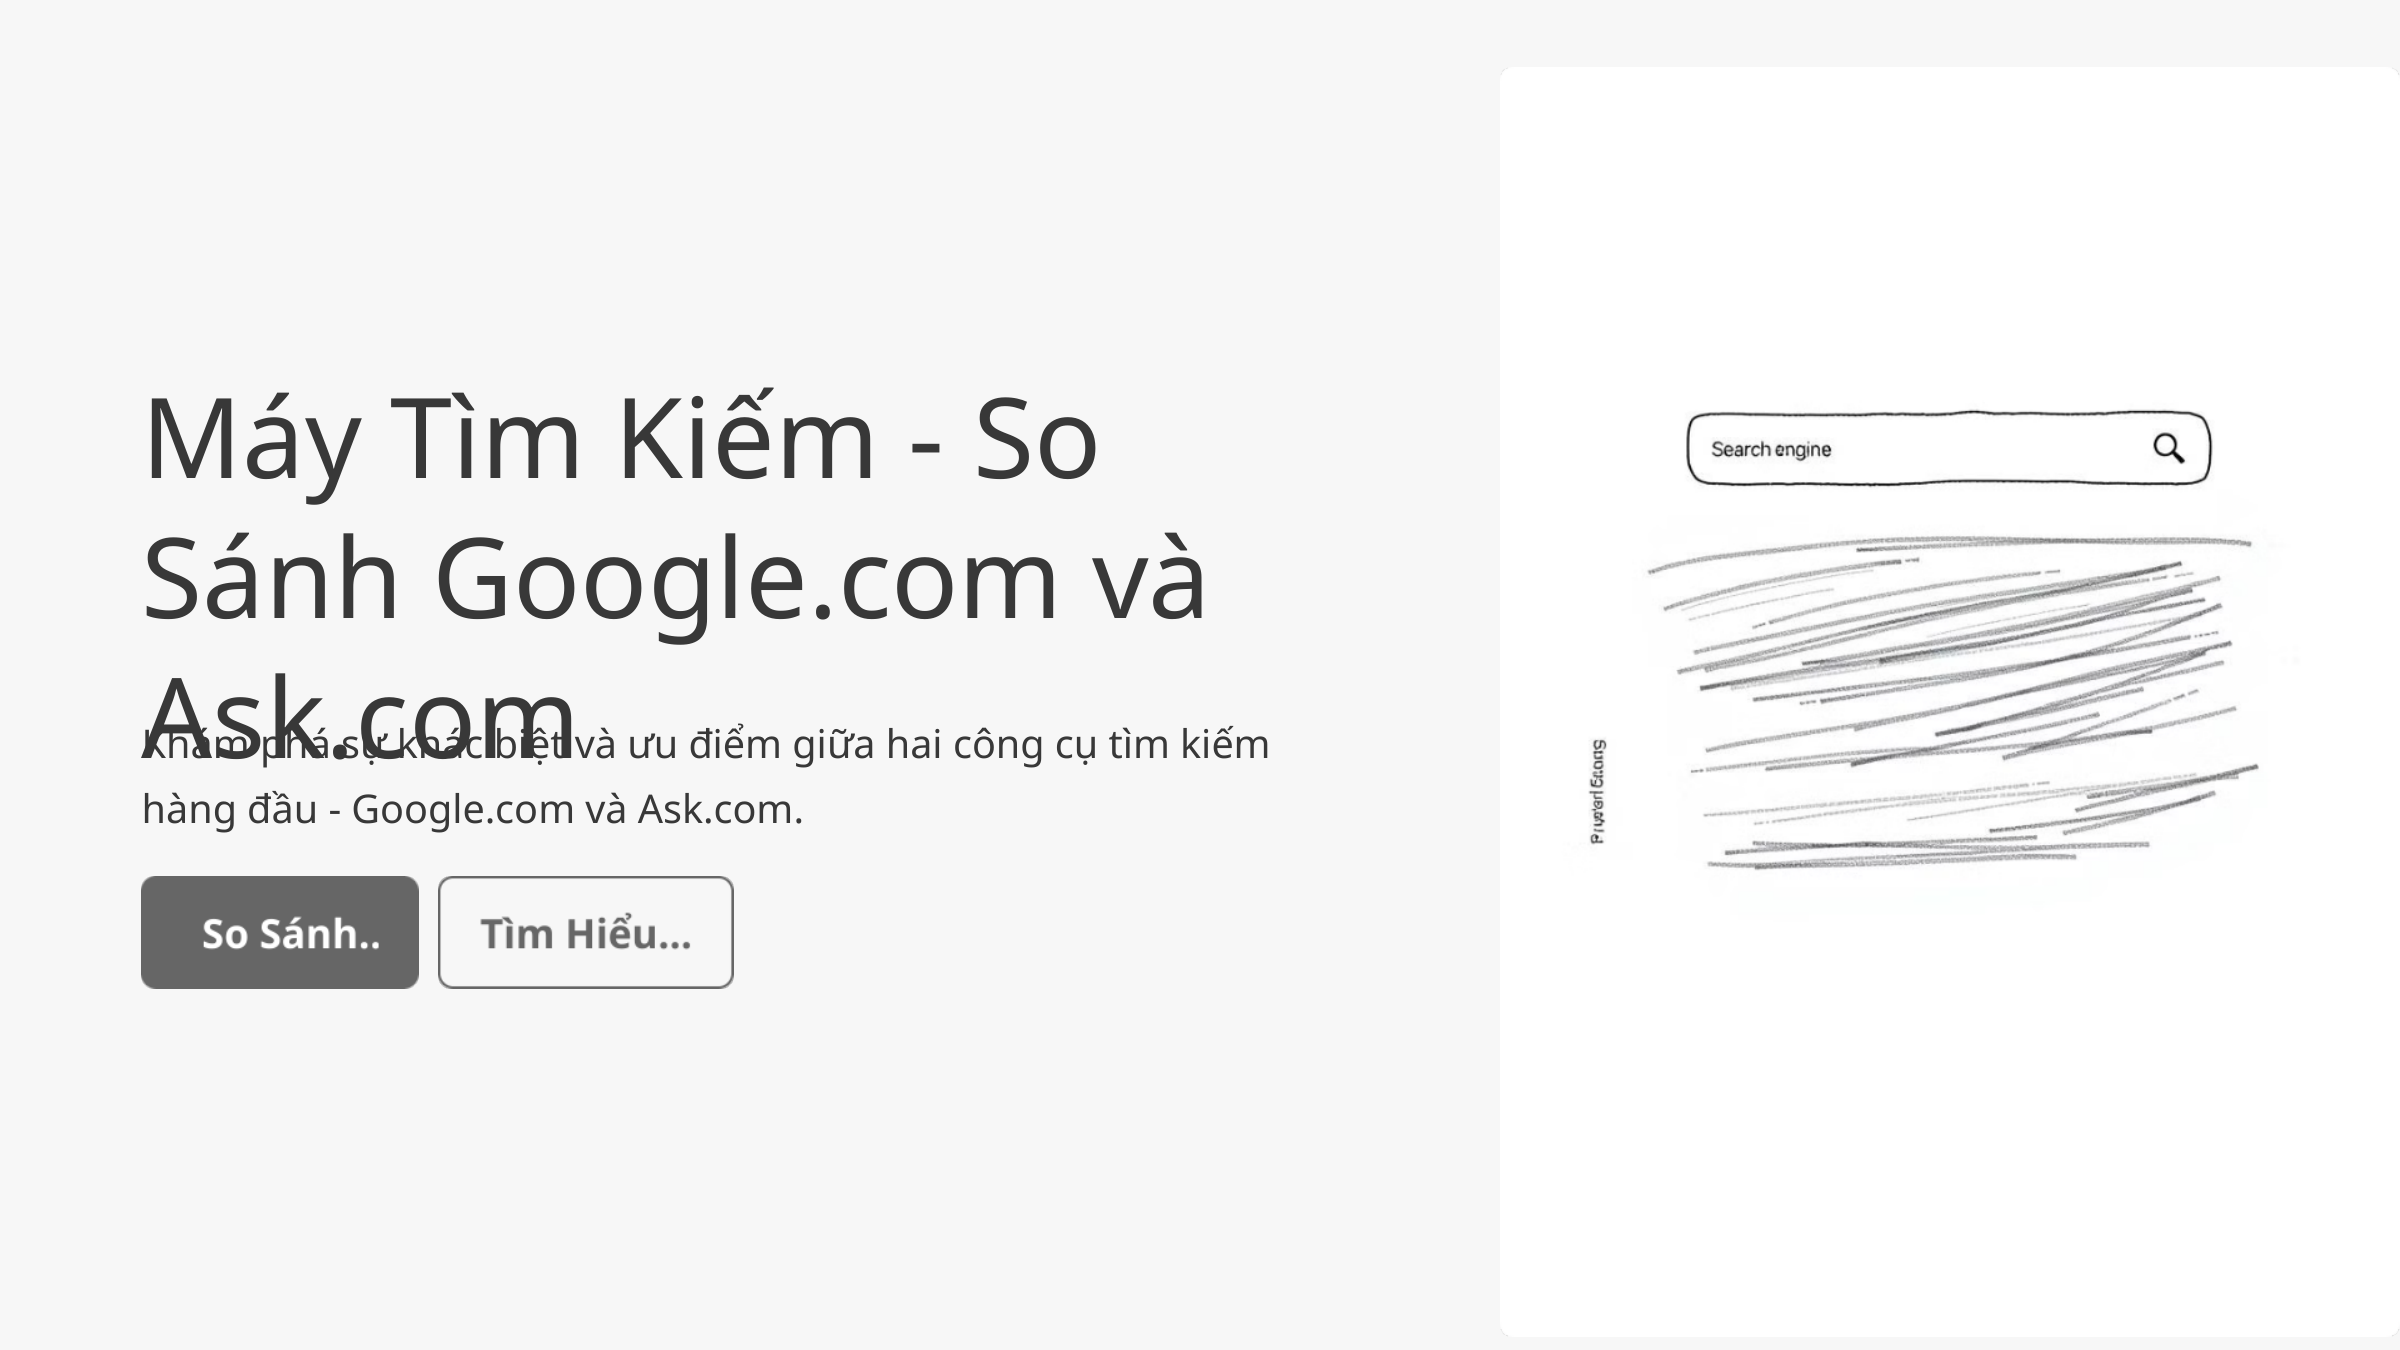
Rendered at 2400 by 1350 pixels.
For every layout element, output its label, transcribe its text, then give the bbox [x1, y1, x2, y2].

text_box Máy Tìm Kiếm - So Sánh Google.com và Ask.com [141, 361, 1359, 641]
picture [438, 876, 734, 989]
picture [1499, 67, 2400, 1339]
picture [141, 876, 419, 989]
text_box Khám phá sự khác biệt và ưu điểm giữa hai công cụ tìm kiếm hàng đầu - Google.com và Ask.com. [141, 701, 1359, 832]
